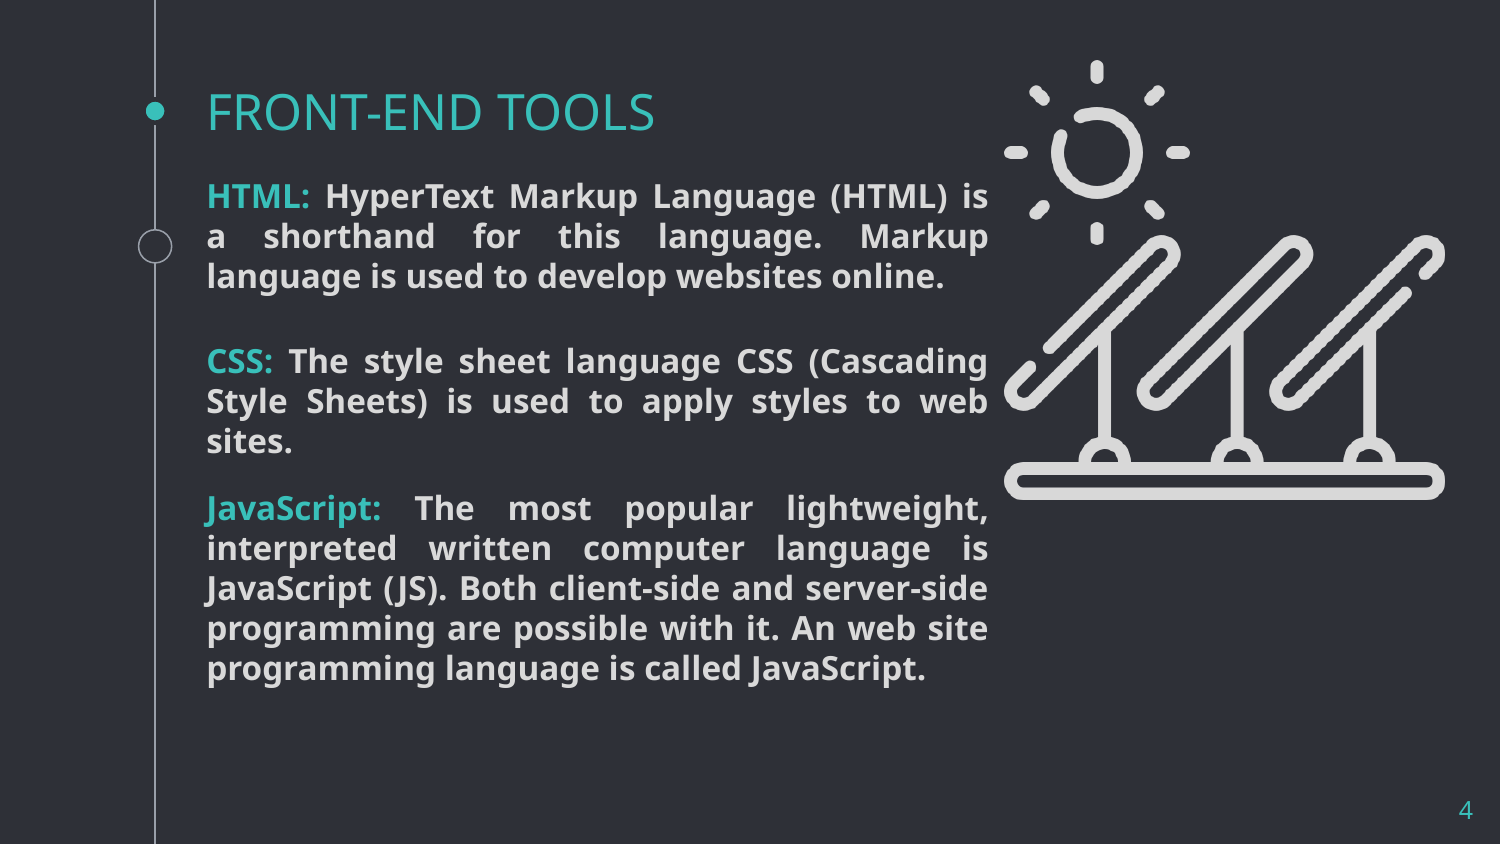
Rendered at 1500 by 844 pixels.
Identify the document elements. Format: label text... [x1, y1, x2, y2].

title FRONT-END TOOLS [191, 99, 999, 156]
text_box HTML: HyperText Markup Language (HTML) is a shorthand for this language. Markup language is used to develop websites online. CSS: The style sheet language CSS (Cascading Style Sheets) is used to apply styles to web sites. JavaScript: The most popular lightweight, interpreted written computer language is JavaScript (JS). Both client-side and server-side programming are possible with it. An web site programming language is called JavaScript. [191, 160, 1005, 832]
slide_number 4 [1398, 779, 1489, 832]
picture [1004, 60, 1445, 501]
